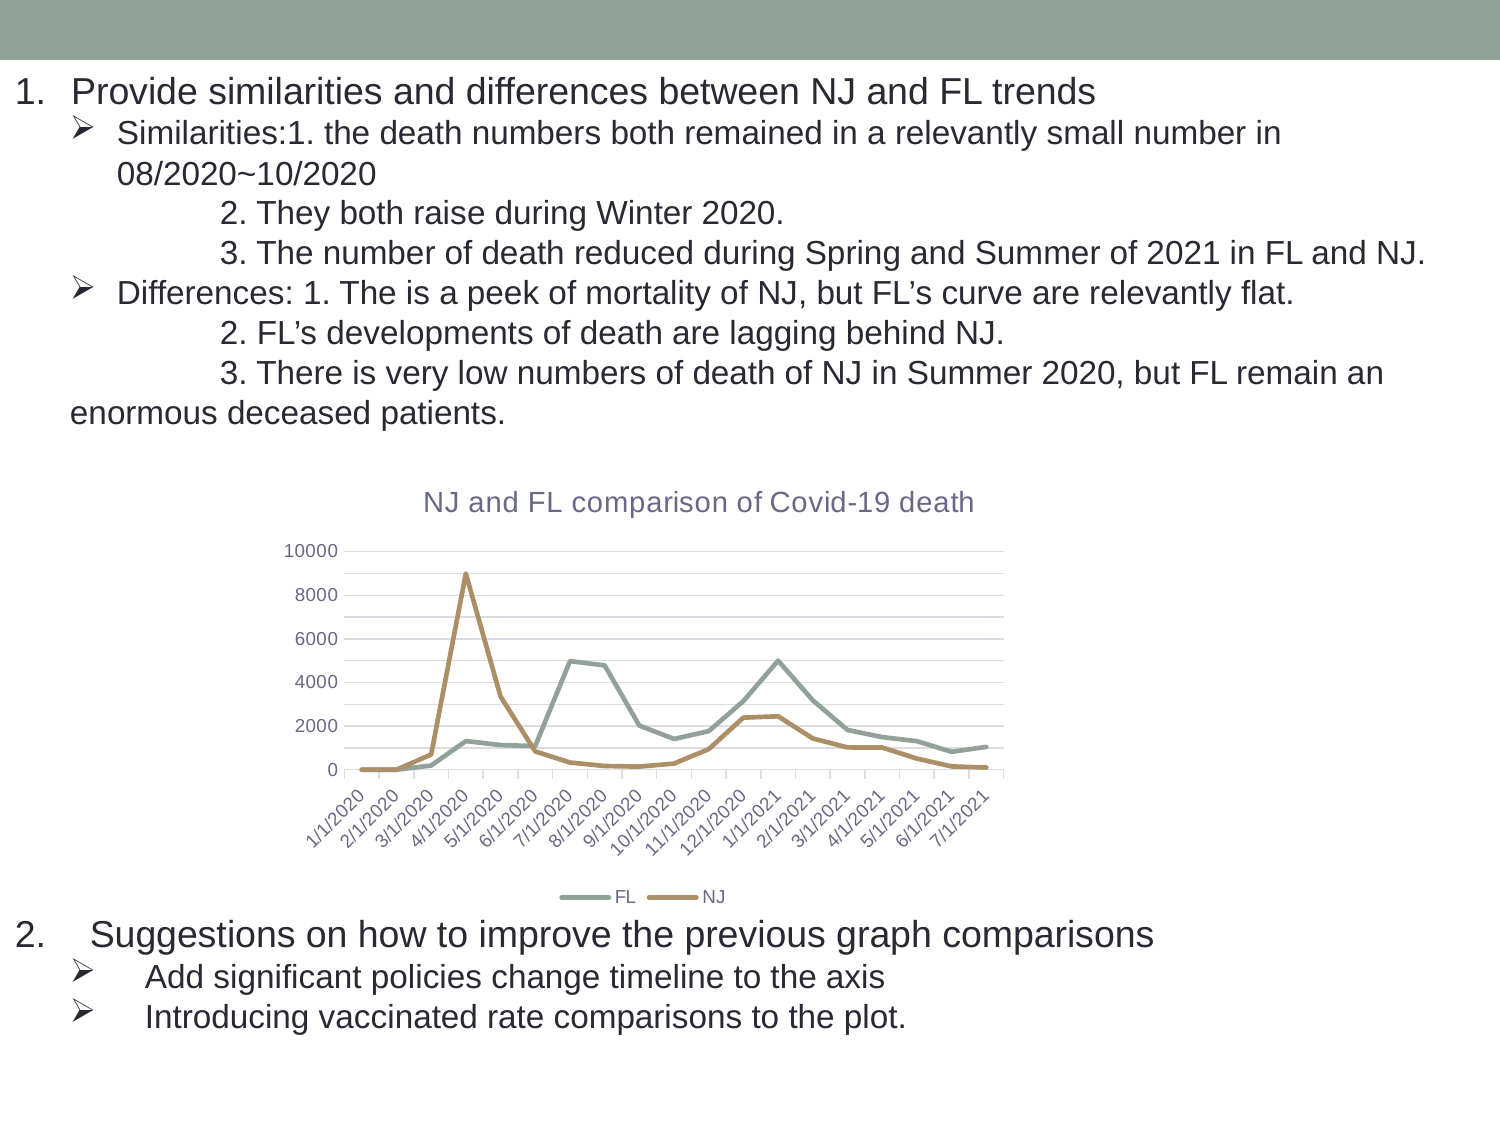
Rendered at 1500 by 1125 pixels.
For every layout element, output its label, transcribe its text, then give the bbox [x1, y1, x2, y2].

text_box Provide similarities and differences between NJ and FL trends Similarities:1. the death numbers both remained in a relevantly small number in 08/2020~10/2020 2. They both raise during Winter 2020. 3. The number of death reduced during Spring and Summer of 2021 in FL and NJ. Differences: 1. The is a peek of mortality of NJ, but FL’s curve are relevantly flat. 2. FL’s developments of death are lagging behind NJ. 3. There is very low numbers of death of NJ in Summer 2020, but FL remain an enormous deceased patients. Suggestions on how to improve the previous graph comparisons Add significant policies change timeline to the axis Introducing vaccinated rate comparisons to the plot. [0, 59, 1500, 1043]
chart [268, 464, 1019, 915]
